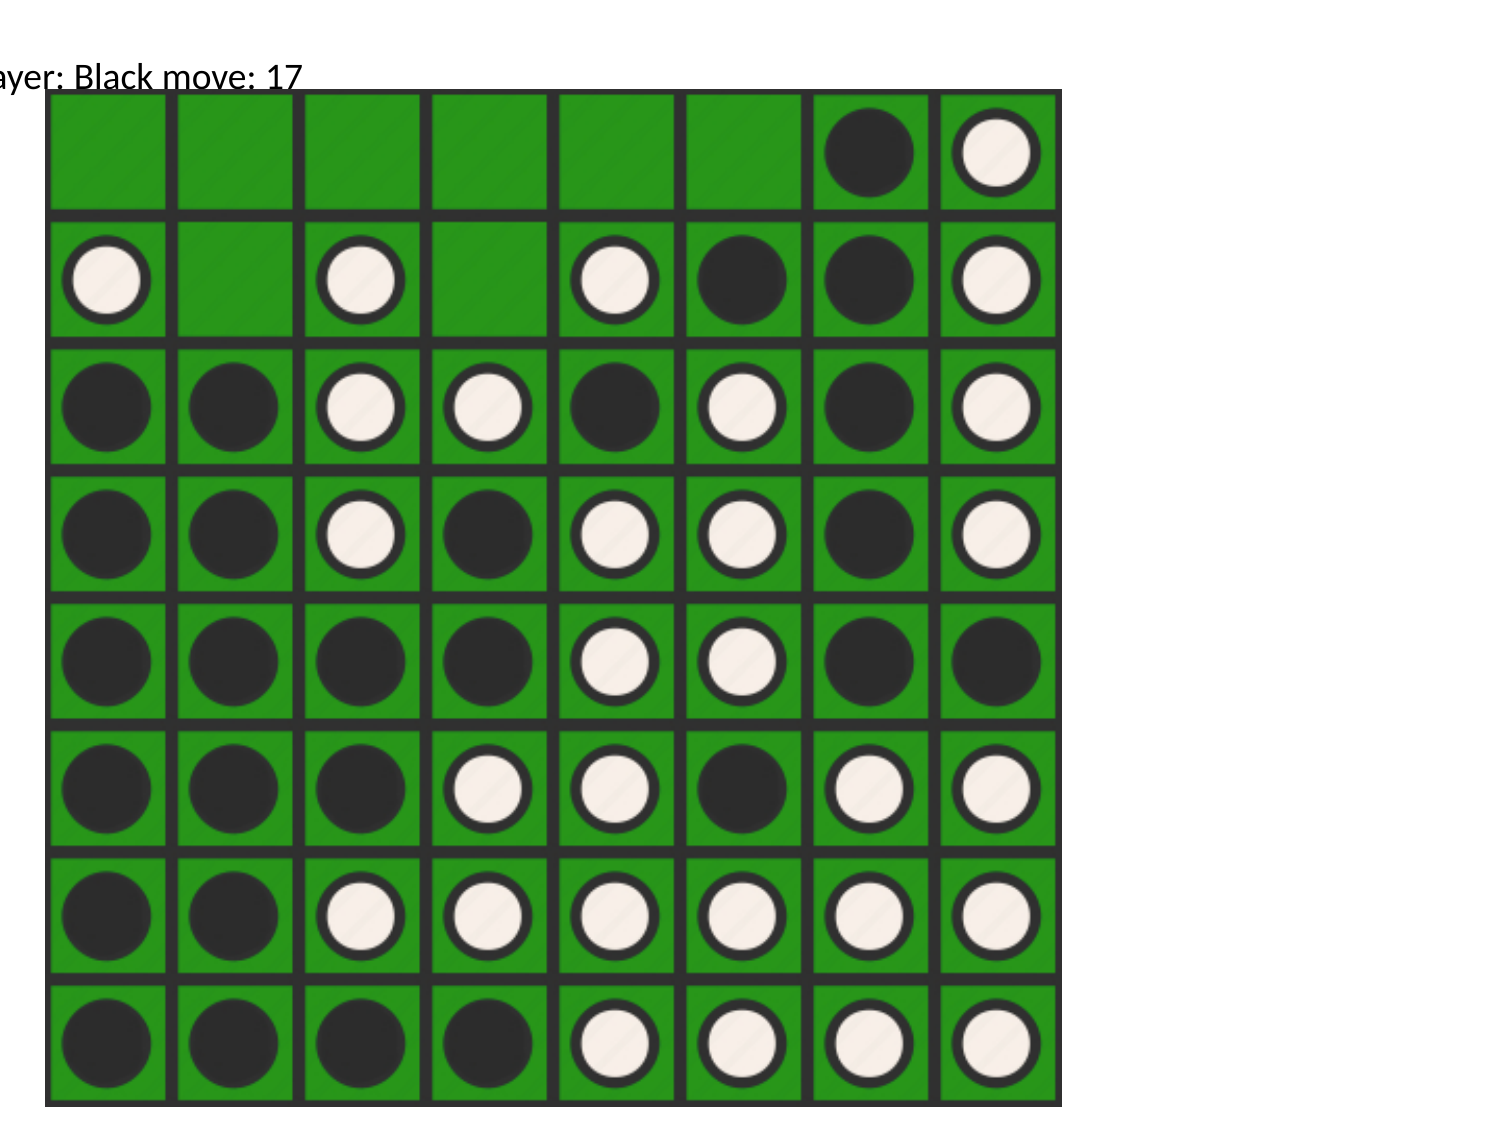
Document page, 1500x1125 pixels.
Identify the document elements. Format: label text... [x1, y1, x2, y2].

picture [44, 89, 1062, 1107]
text_box turn: 53 player: Black move: 17 [0, 44, 319, 105]
